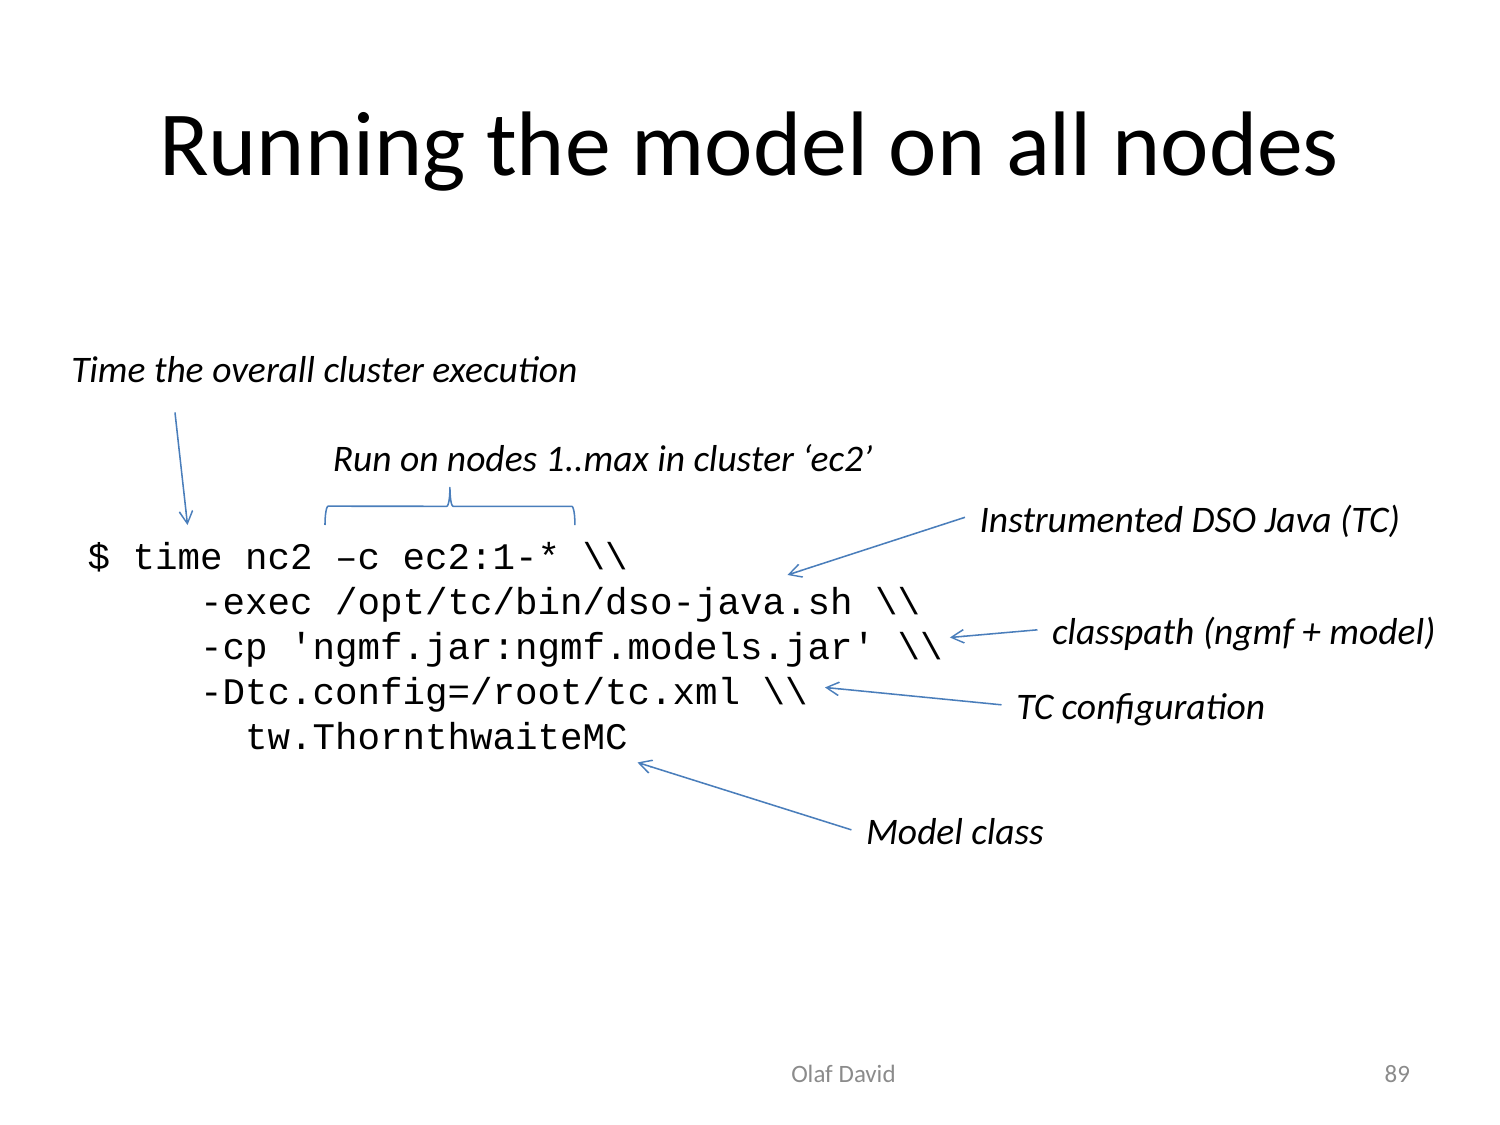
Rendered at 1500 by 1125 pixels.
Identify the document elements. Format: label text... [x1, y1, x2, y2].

text_box classpath (ngmf + model) [1037, 599, 1475, 660]
slide_number 89 [1212, 1042, 1425, 1103]
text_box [949, 629, 1038, 638]
text_box Instrumented DSO Java (TC) [964, 487, 1416, 548]
text_box $ time nc2 –c ec2:1-* \\ -exec /opt/tc/bin/dso-java.sh \\ -cp 'ngmf.jar:ngmf.models.jar' \\ -Dtc.config=/root/tc.xml \\ tw.ThornthwaiteMC [72, 524, 963, 810]
text_box Time the overall cluster execution [56, 337, 593, 398]
footer Olaf David [512, 1042, 1175, 1103]
text_box [324, 486, 576, 526]
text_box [824, 687, 1001, 706]
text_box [787, 517, 963, 576]
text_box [637, 762, 851, 831]
text_box Run on nodes 1..max in cluster ‘ec2’ [318, 426, 888, 487]
text_box TC configuration [1001, 674, 1281, 735]
text_box Model class [851, 799, 1059, 860]
title Running the model on all nodes [75, 45, 1425, 233]
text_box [124, 462, 238, 476]
